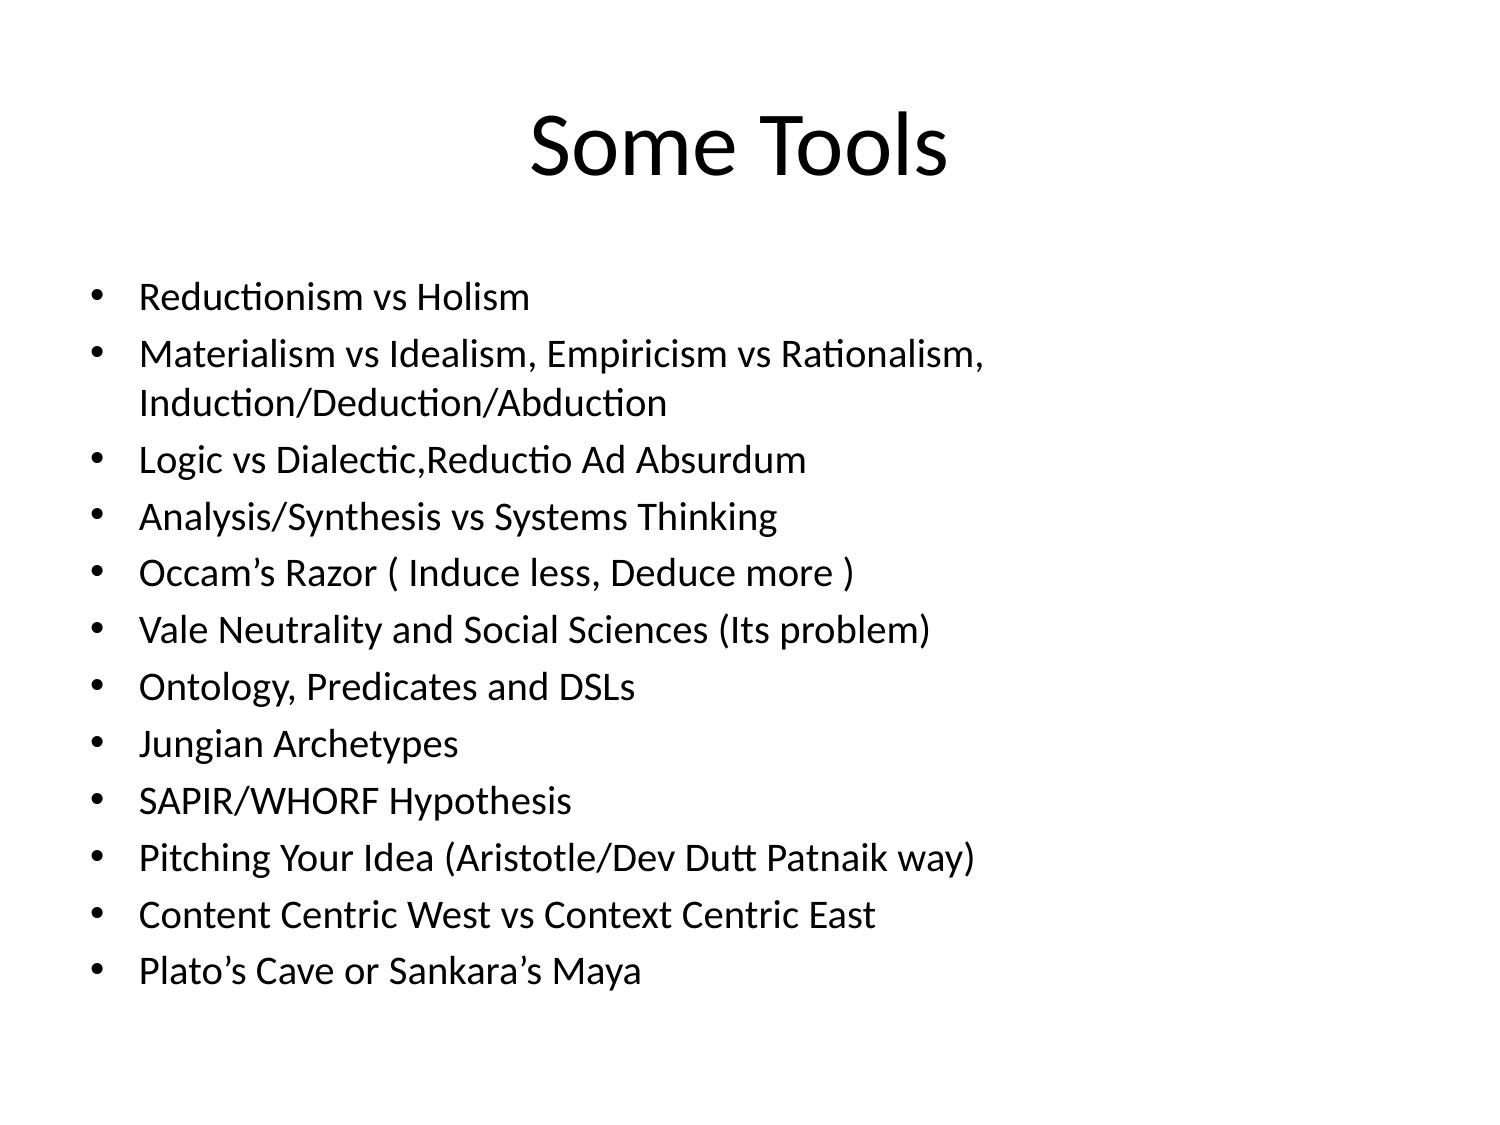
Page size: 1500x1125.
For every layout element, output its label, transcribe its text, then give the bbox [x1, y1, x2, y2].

title Some Tools [75, 45, 1425, 233]
list Reductionism vs Holism Materialism vs Idealism, Empiricism vs Rationalism, Induction/Deduction/Abduction Logic vs Dialectic,Reductio Ad Absurdum Analysis/Synthesis vs Systems Thinking Occam’s Razor ( Induce less, Deduce more ) Vale Neutrality and Social Sciences (Its problem) Ontology, Predicates and DSLs Jungian Archetypes SAPIR/WHORF Hypothesis Pitching Your Idea (Aristotle/Dev Dutt Patnaik way) Content Centric West vs Context Centric East Plato’s Cave or Sankara’s Maya [75, 262, 1425, 1005]
